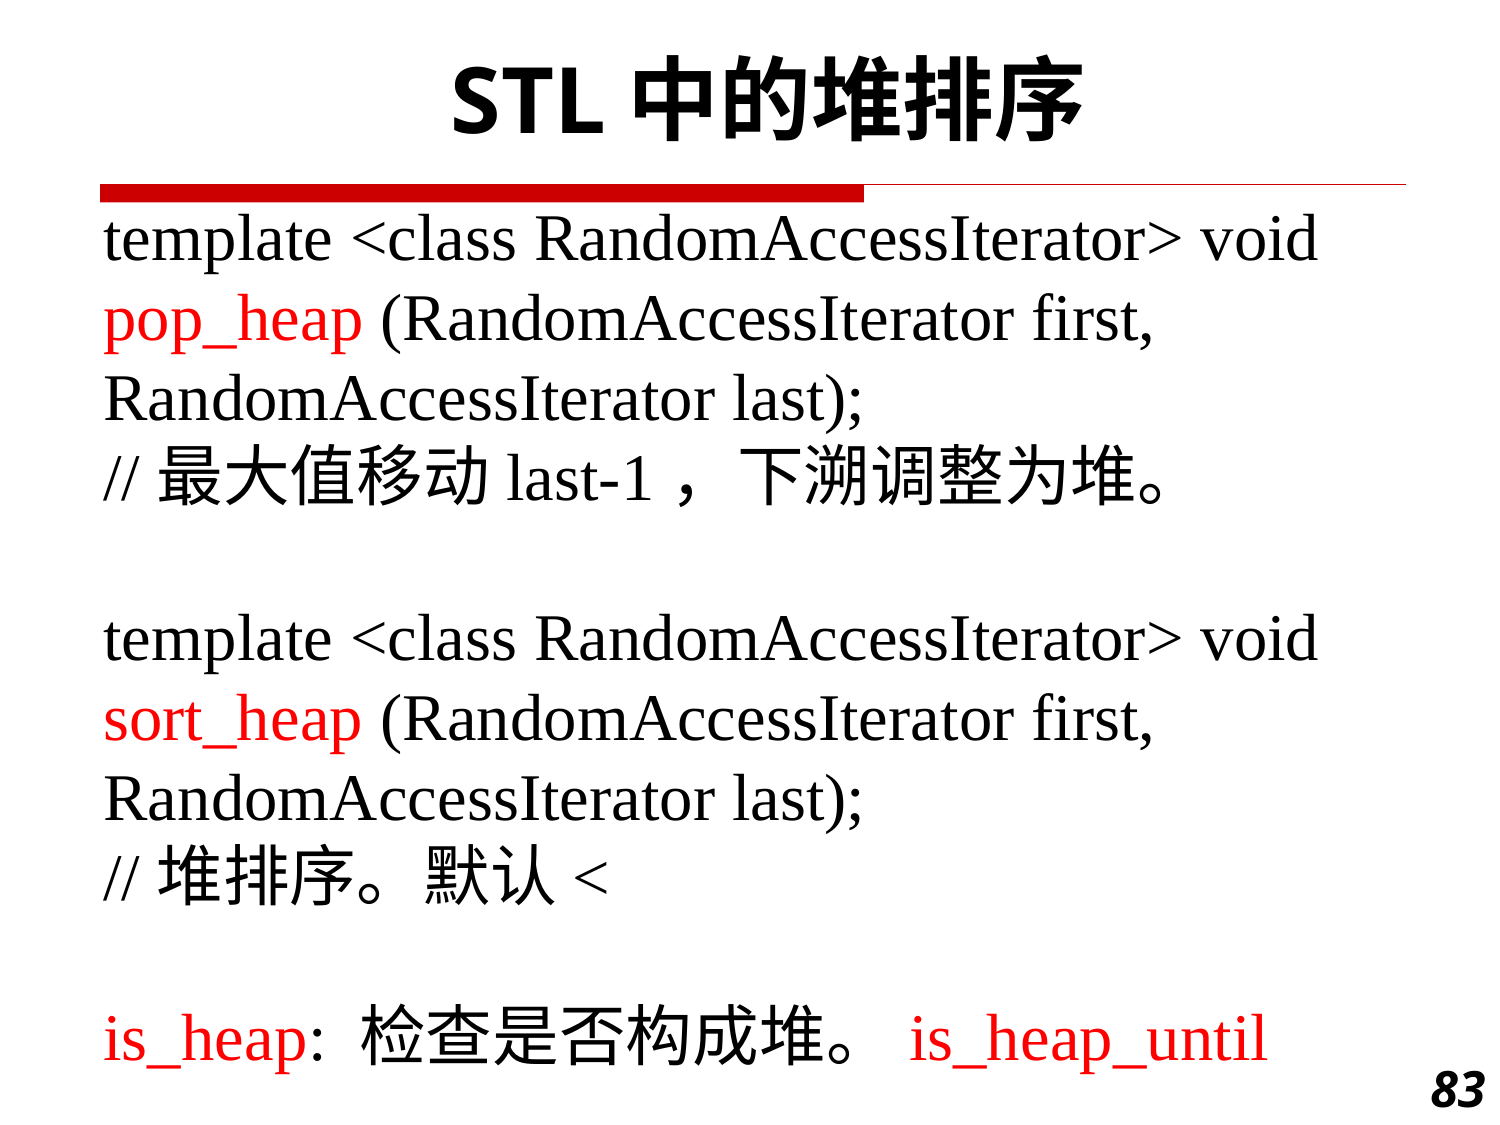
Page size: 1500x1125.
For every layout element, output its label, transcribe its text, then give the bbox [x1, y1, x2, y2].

title template <class RandomAccessIterator> void pop_heap (RandomAccessIterator first, RandomAccessIterator last); //最大值移动last-1，下溯调整为堆。 template <class RandomAccessIterator> void sort_heap (RandomAccessIterator first, RandomAccessIterator last); //堆排序。默认< is_heap: 检查是否构成堆。is_heap_until [88, 196, 1476, 1125]
text_box 83 [1400, 1049, 1500, 1125]
text_box STL中的堆排序 [75, 34, 1463, 160]
